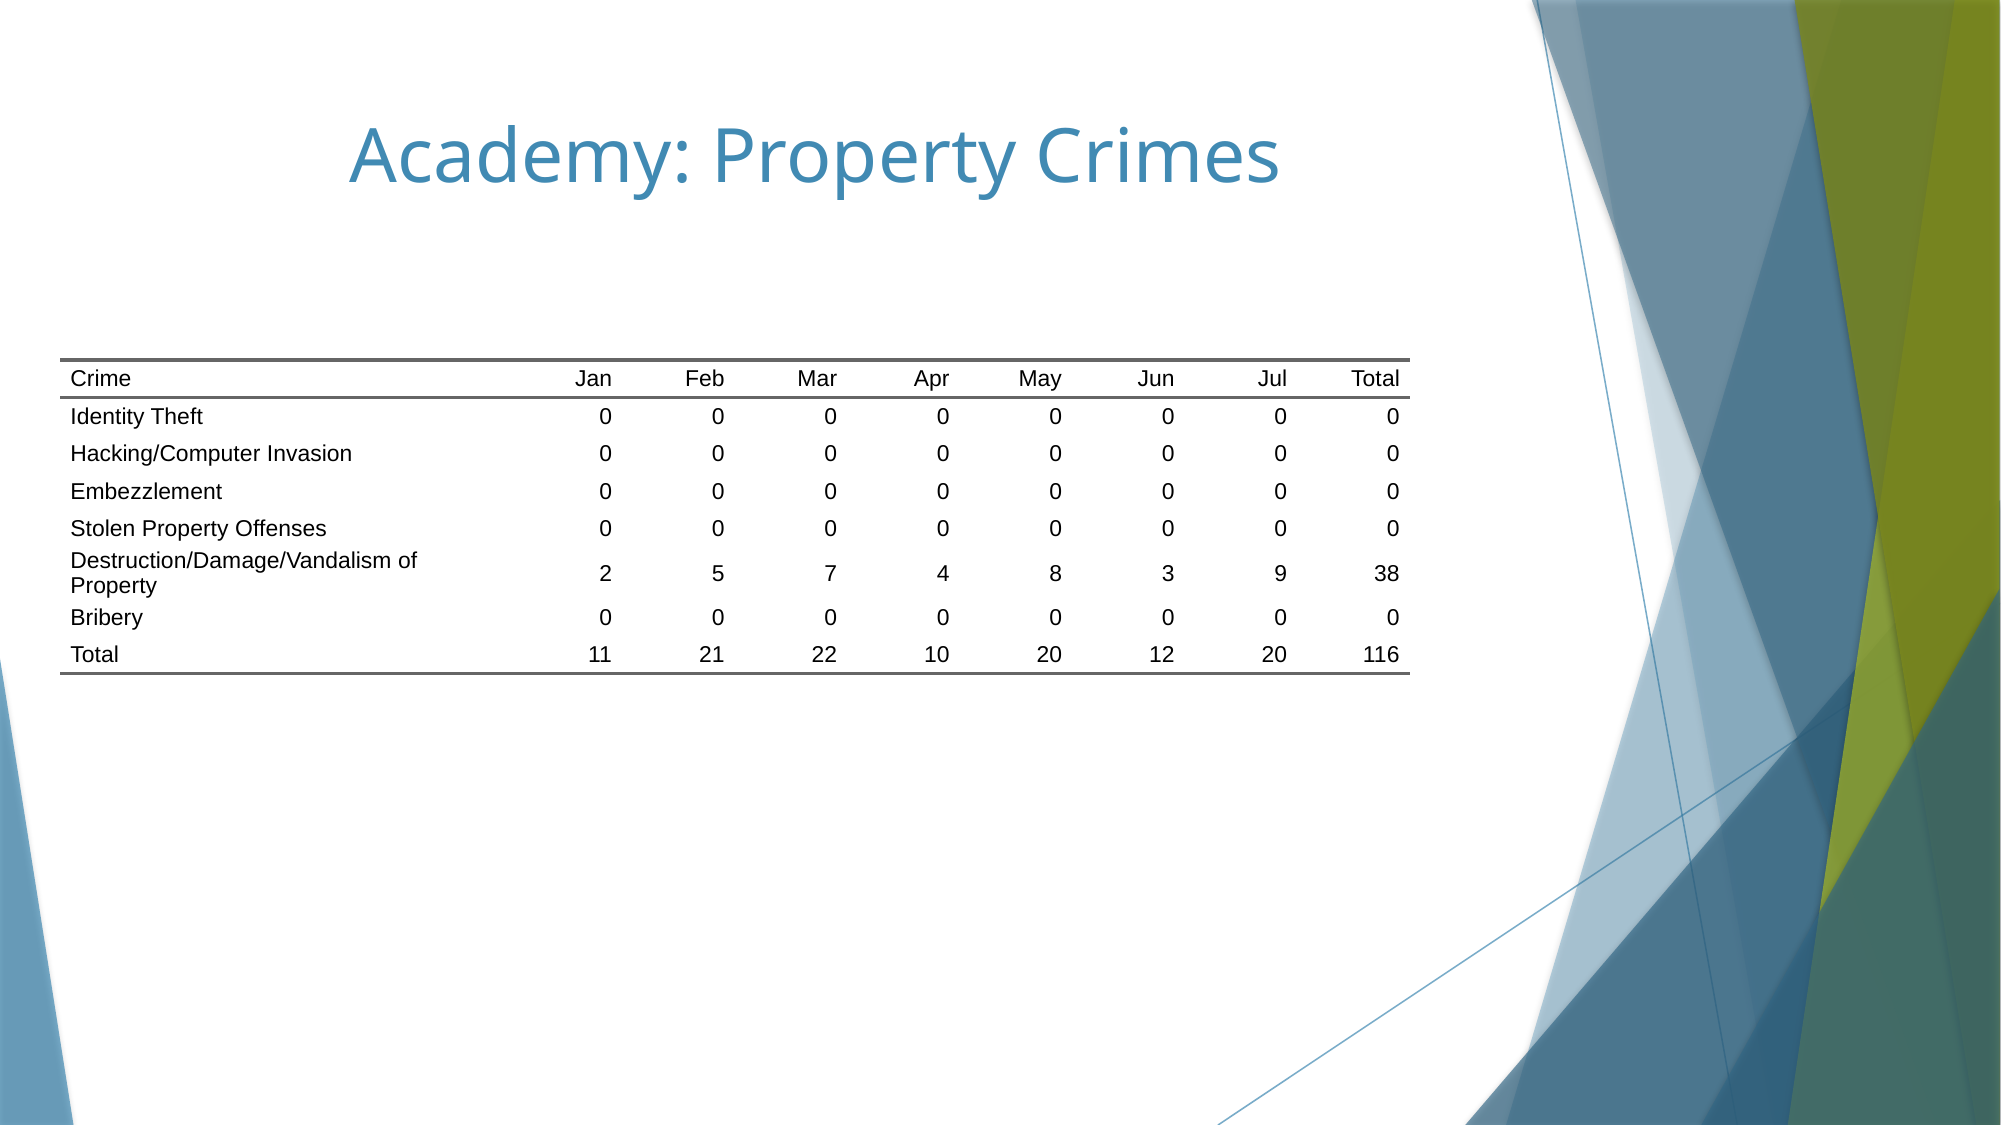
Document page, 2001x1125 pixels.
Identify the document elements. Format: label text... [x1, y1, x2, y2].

table_cell 8 [960, 548, 1073, 599]
table_cell 0 [735, 510, 848, 548]
table_cell 7 [735, 548, 848, 599]
table_header Crime [60, 362, 510, 396]
table_cell 0 [848, 435, 960, 473]
table_cell 0 [1185, 399, 1298, 435]
table_cell 0 [510, 510, 623, 548]
table_cell 0 [510, 399, 623, 435]
table_cell Hacking/Computer Invasion [60, 435, 510, 473]
table_cell 0 [960, 510, 1073, 548]
table_header May [960, 362, 1073, 396]
table_cell 0 [735, 599, 848, 636]
table_header Total [1298, 362, 1410, 396]
table_cell 0 [960, 399, 1073, 435]
table_cell 0 [848, 599, 960, 636]
table_cell 0 [1185, 510, 1298, 548]
table_cell 116 [1298, 636, 1410, 672]
table_cell 0 [623, 599, 735, 636]
table_cell 0 [510, 473, 623, 510]
table_cell 12 [1073, 636, 1185, 672]
table_header Jun [1073, 362, 1185, 396]
table_header Jan [510, 362, 623, 396]
table_header Jul [1185, 362, 1298, 396]
table_cell 0 [1073, 435, 1185, 473]
table_cell 0 [623, 399, 735, 435]
table_cell 0 [1073, 510, 1185, 548]
table_cell 0 [735, 399, 848, 435]
table_cell 0 [1185, 473, 1298, 510]
table_header Apr [848, 362, 960, 396]
table_cell 0 [623, 473, 735, 510]
table_cell Stolen Property Offenses [60, 510, 510, 548]
table_cell 0 [848, 399, 960, 435]
table_cell 21 [623, 636, 735, 672]
table_cell 0 [848, 473, 960, 510]
table_cell Bribery [60, 599, 510, 636]
table_cell 0 [1073, 599, 1185, 636]
table_cell 0 [623, 510, 735, 548]
table_cell 0 [510, 435, 623, 473]
table_cell 0 [1073, 399, 1185, 435]
table_cell 20 [960, 636, 1073, 672]
table_cell 0 [960, 435, 1073, 473]
table_cell 0 [735, 435, 848, 473]
table_cell Total [60, 636, 510, 672]
table_cell 0 [1185, 599, 1298, 636]
table_cell 0 [960, 599, 1073, 636]
table_cell 11 [510, 636, 623, 672]
table_cell 0 [623, 435, 735, 473]
table_cell Destruction/Damage/Vandalism of Property [60, 548, 510, 599]
table_cell Embezzlement [60, 473, 510, 510]
table_cell 0 [1298, 399, 1410, 435]
table_cell 0 [1298, 473, 1410, 510]
table_cell 0 [735, 473, 848, 510]
table_cell 0 [1073, 473, 1185, 510]
table_cell 0 [1298, 599, 1410, 636]
table_cell 22 [735, 636, 848, 672]
table_cell 10 [848, 636, 960, 672]
title Academy: Property Crimes [111, 99, 1522, 317]
table_cell 0 [510, 599, 623, 636]
table_cell 0 [960, 473, 1073, 510]
table_cell 0 [848, 510, 960, 548]
table_cell 9 [1185, 548, 1298, 599]
table_cell 0 [1298, 435, 1410, 473]
table_cell 3 [1073, 548, 1185, 599]
table_cell Identity Theft [60, 399, 510, 435]
table_cell 0 [1298, 510, 1410, 548]
table_header Feb [623, 362, 735, 396]
table_cell 4 [848, 548, 960, 599]
table_cell 5 [623, 548, 735, 599]
table_header Mar [735, 362, 848, 396]
table_cell 2 [510, 548, 623, 599]
table_cell 20 [1185, 636, 1298, 672]
table_cell 0 [1185, 435, 1298, 473]
table_cell 38 [1298, 548, 1410, 599]
